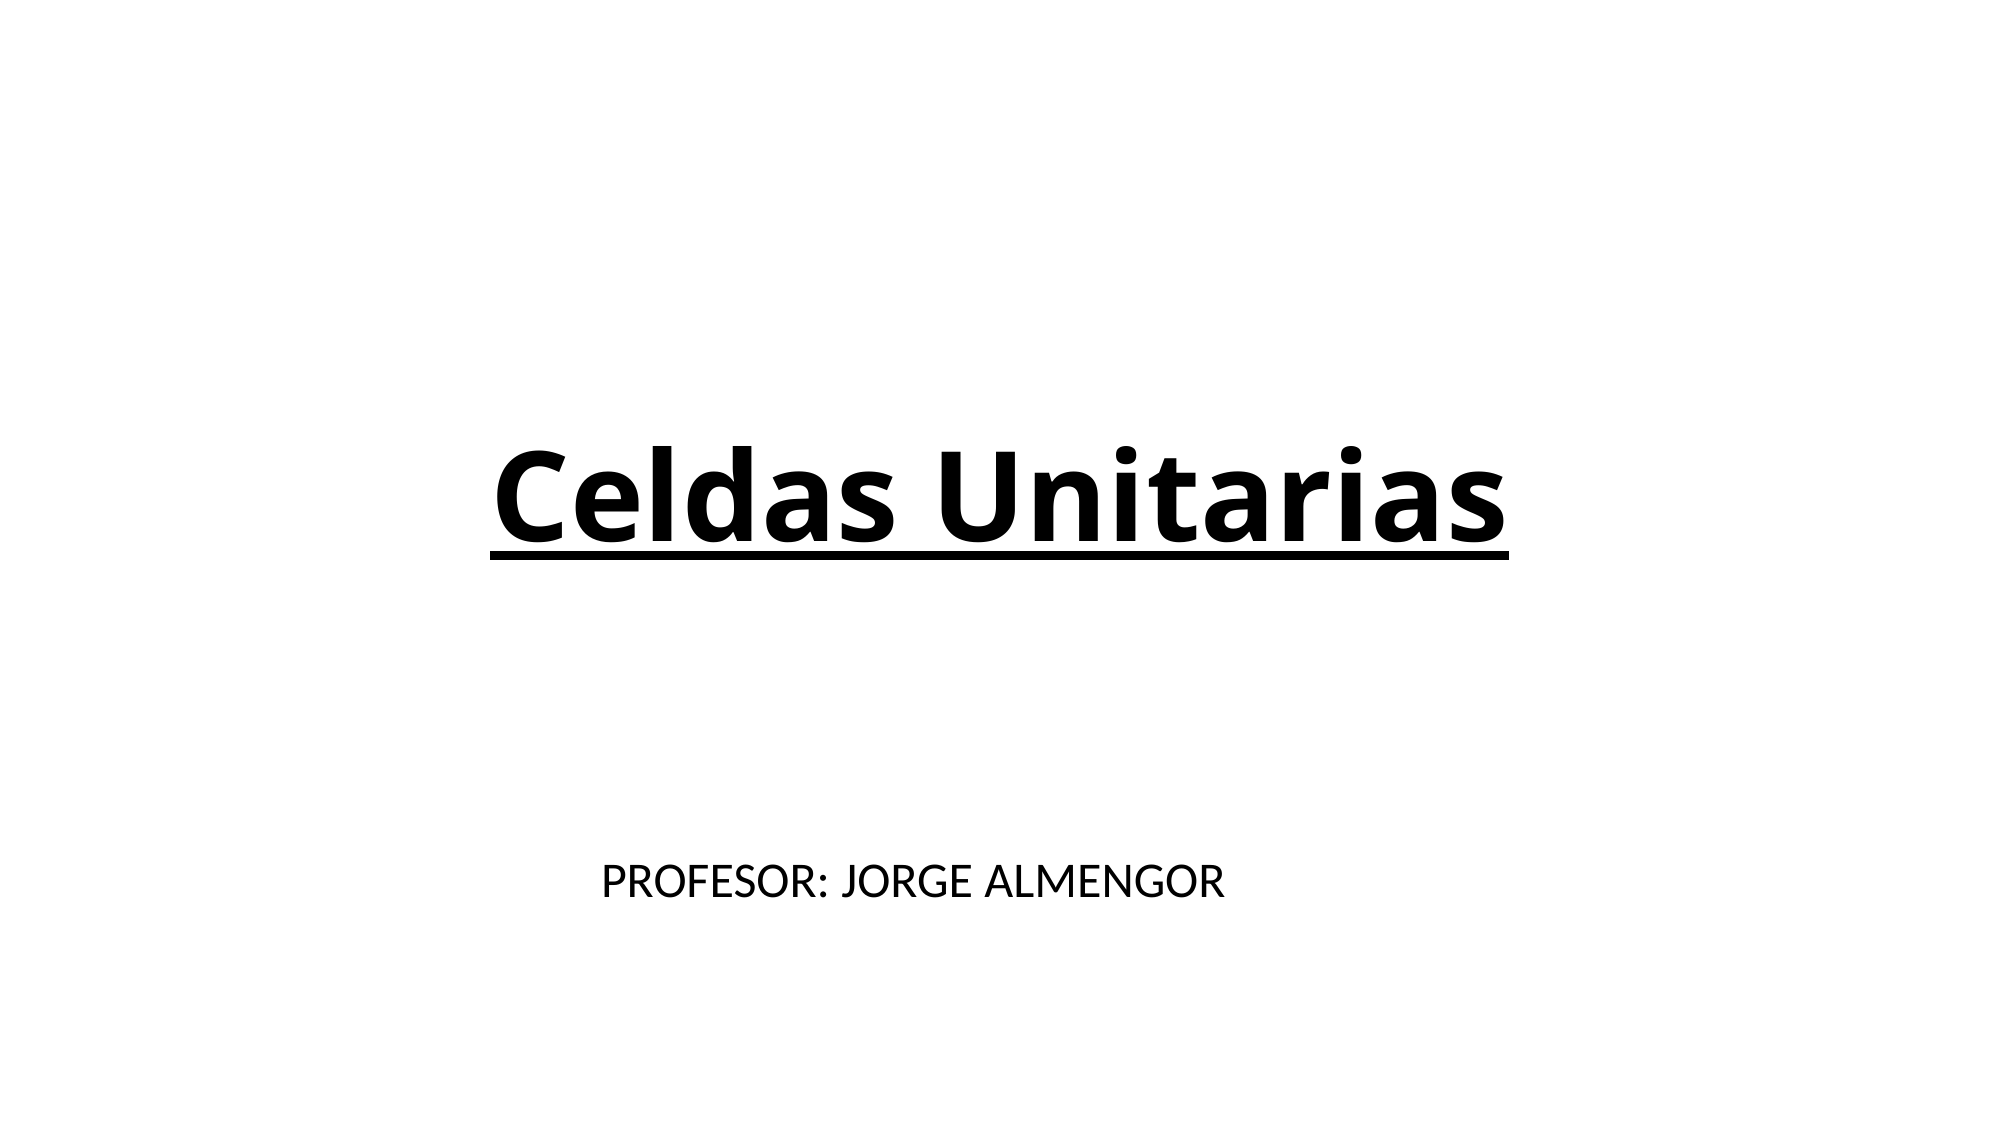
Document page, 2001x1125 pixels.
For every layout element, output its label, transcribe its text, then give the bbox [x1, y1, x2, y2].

title Celdas Unitarias [249, 184, 1750, 576]
subtitle PROFESOR: JORGE ALMENGOR [189, 847, 1638, 989]
